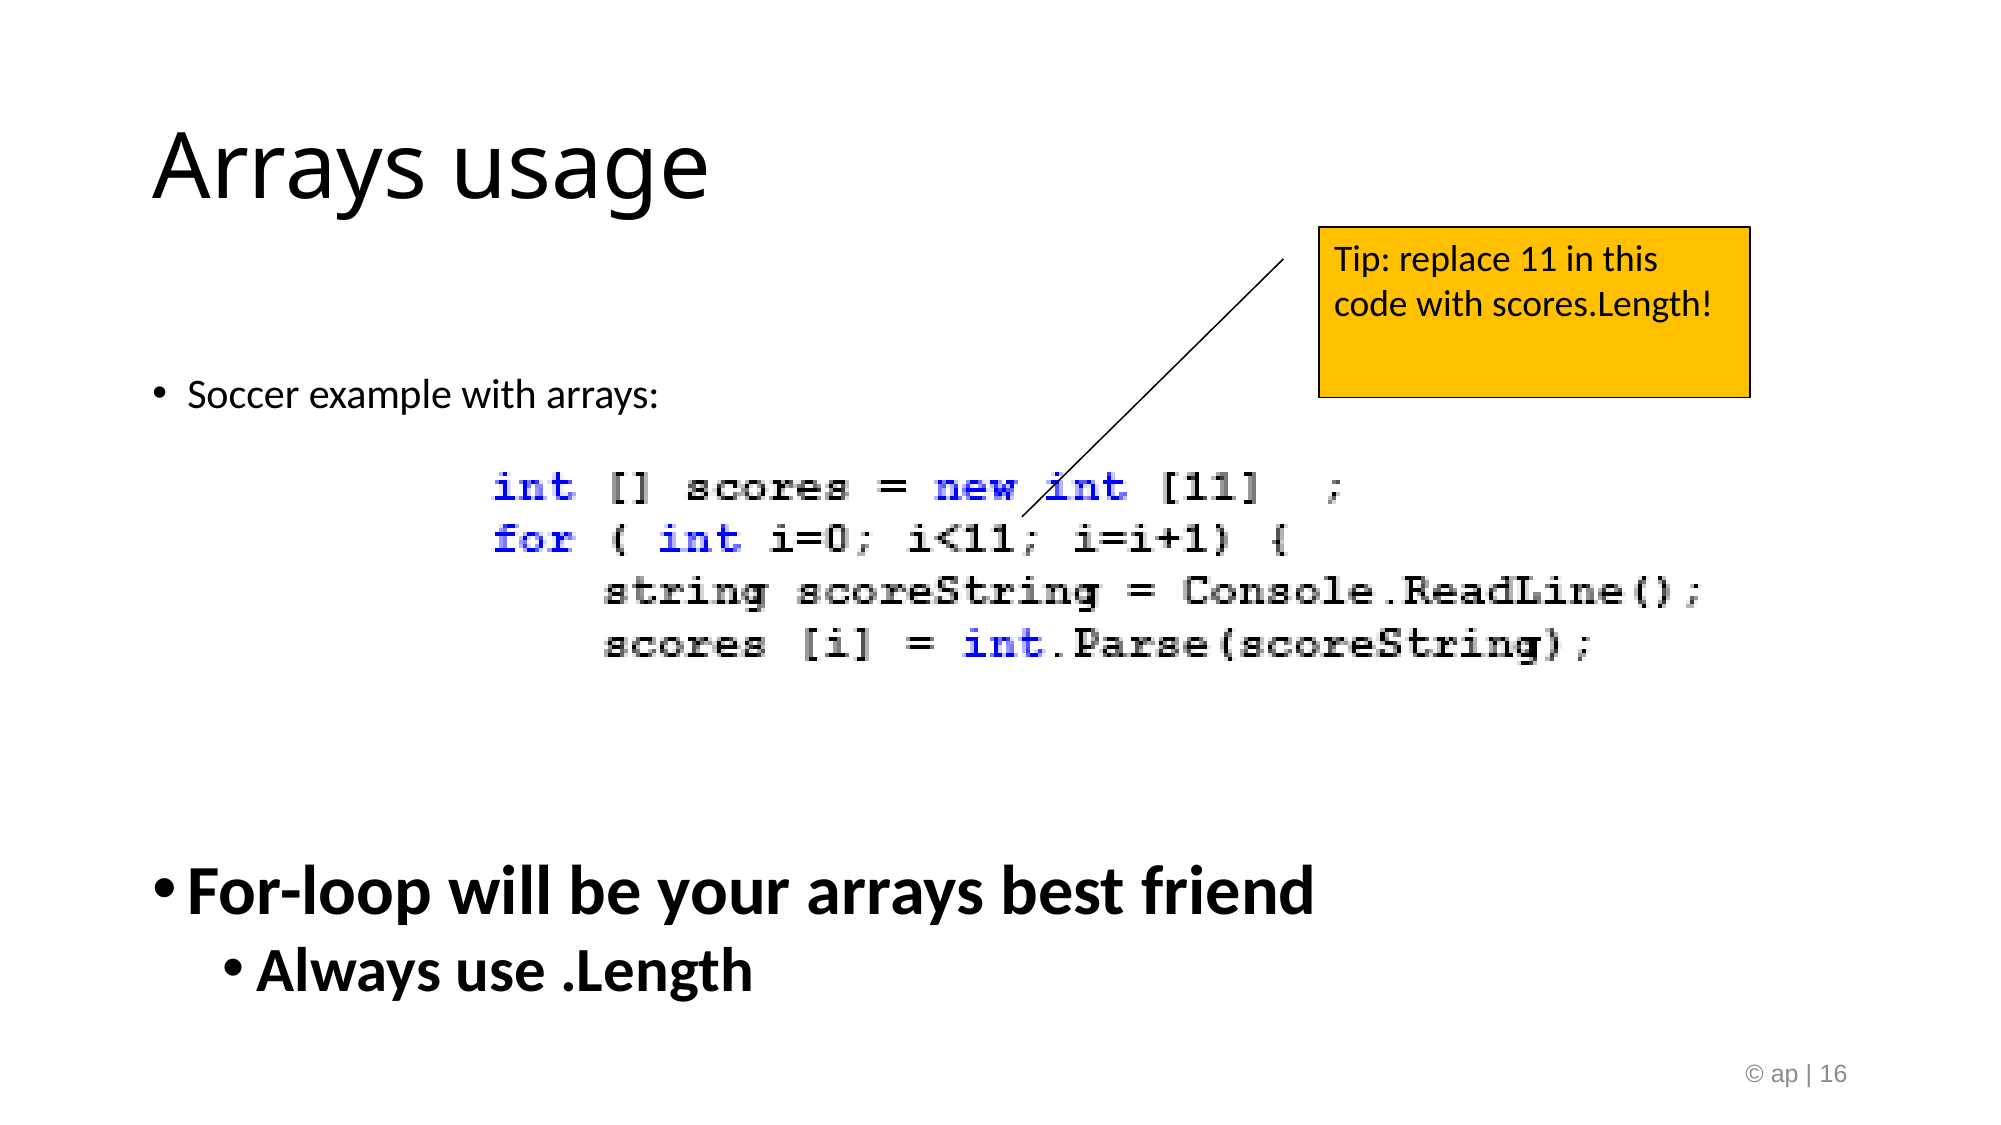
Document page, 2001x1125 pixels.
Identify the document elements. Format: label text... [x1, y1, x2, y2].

picture [218, 453, 1715, 674]
list Soccer example with arrays: For-loop will be your arrays best friend Always use .Length [137, 299, 1863, 1014]
title Arrays usage [137, 59, 1863, 278]
text_box Tip: replace 11 in this code with scores.Length! [1319, 226, 1750, 398]
slide_number © ap | 16 [1412, 1042, 1863, 1103]
